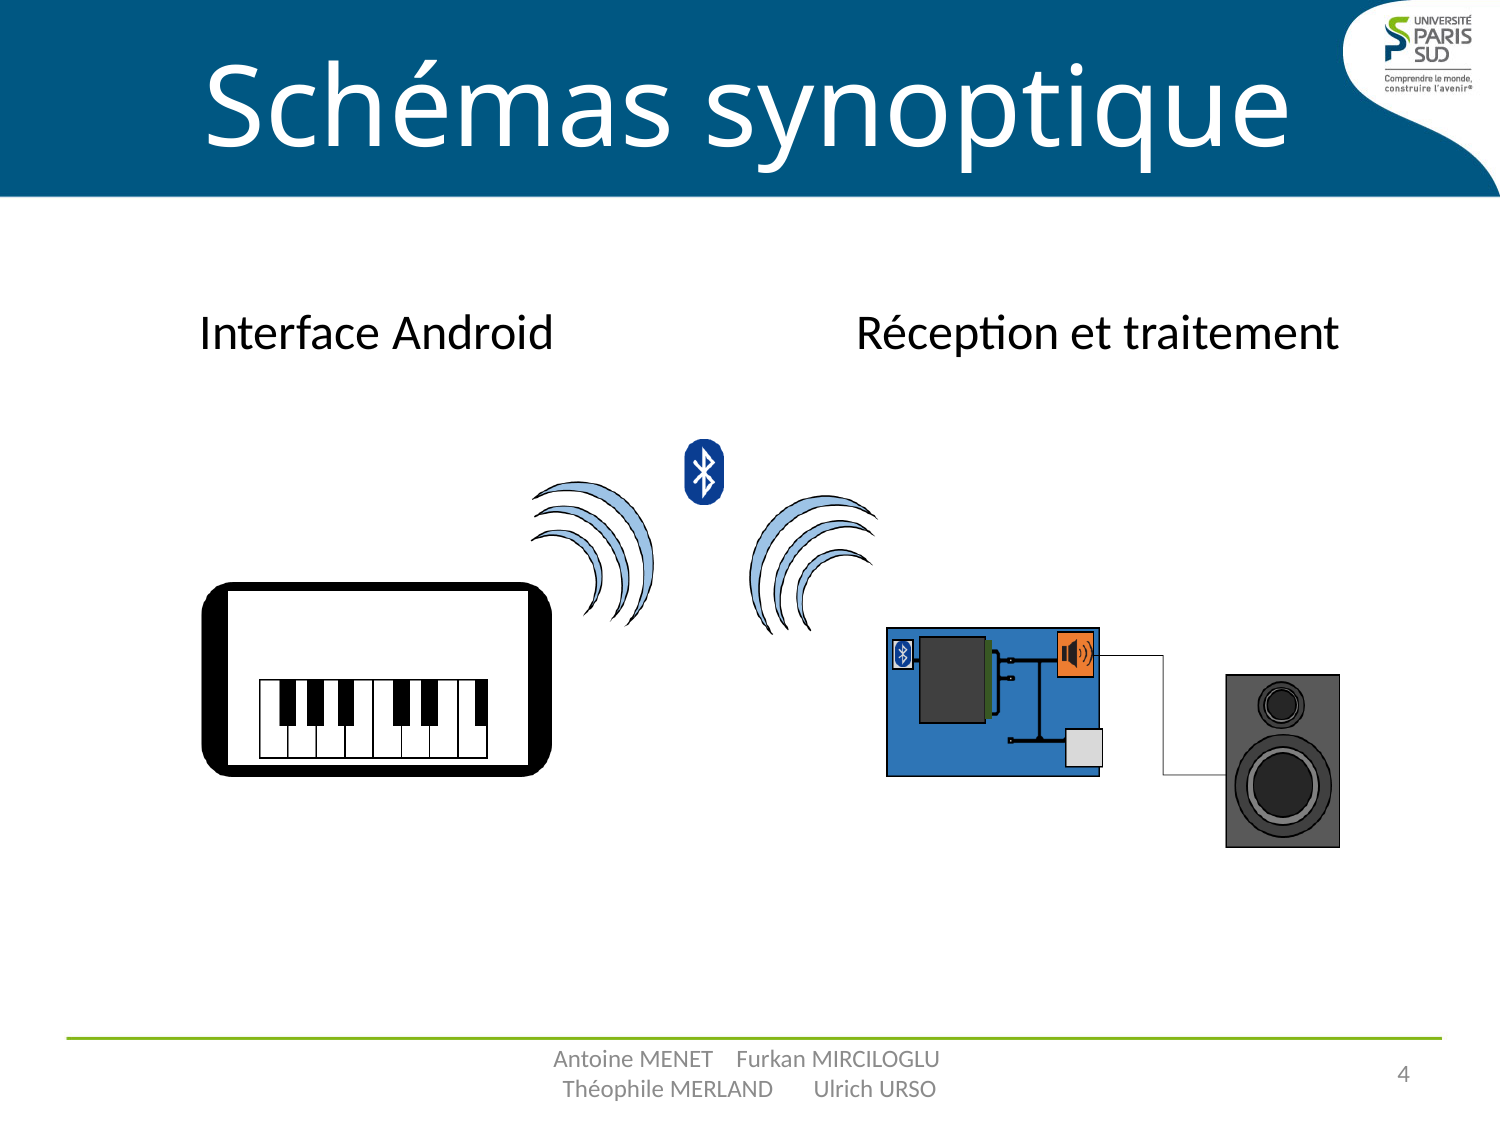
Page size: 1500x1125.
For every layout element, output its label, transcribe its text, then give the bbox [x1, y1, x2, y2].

text_box Réception et traitement [755, 292, 1441, 367]
slide_number 4 [1074, 1042, 1425, 1103]
title Schémas synoptique [74, 7, 1425, 195]
footer Antoine MENET Furkan MIRCILOGLU Théophile MERLAND Ulrich URSO [512, 1042, 988, 1103]
picture [0, 0, 1500, 1125]
text_box Interface Android [34, 292, 720, 367]
